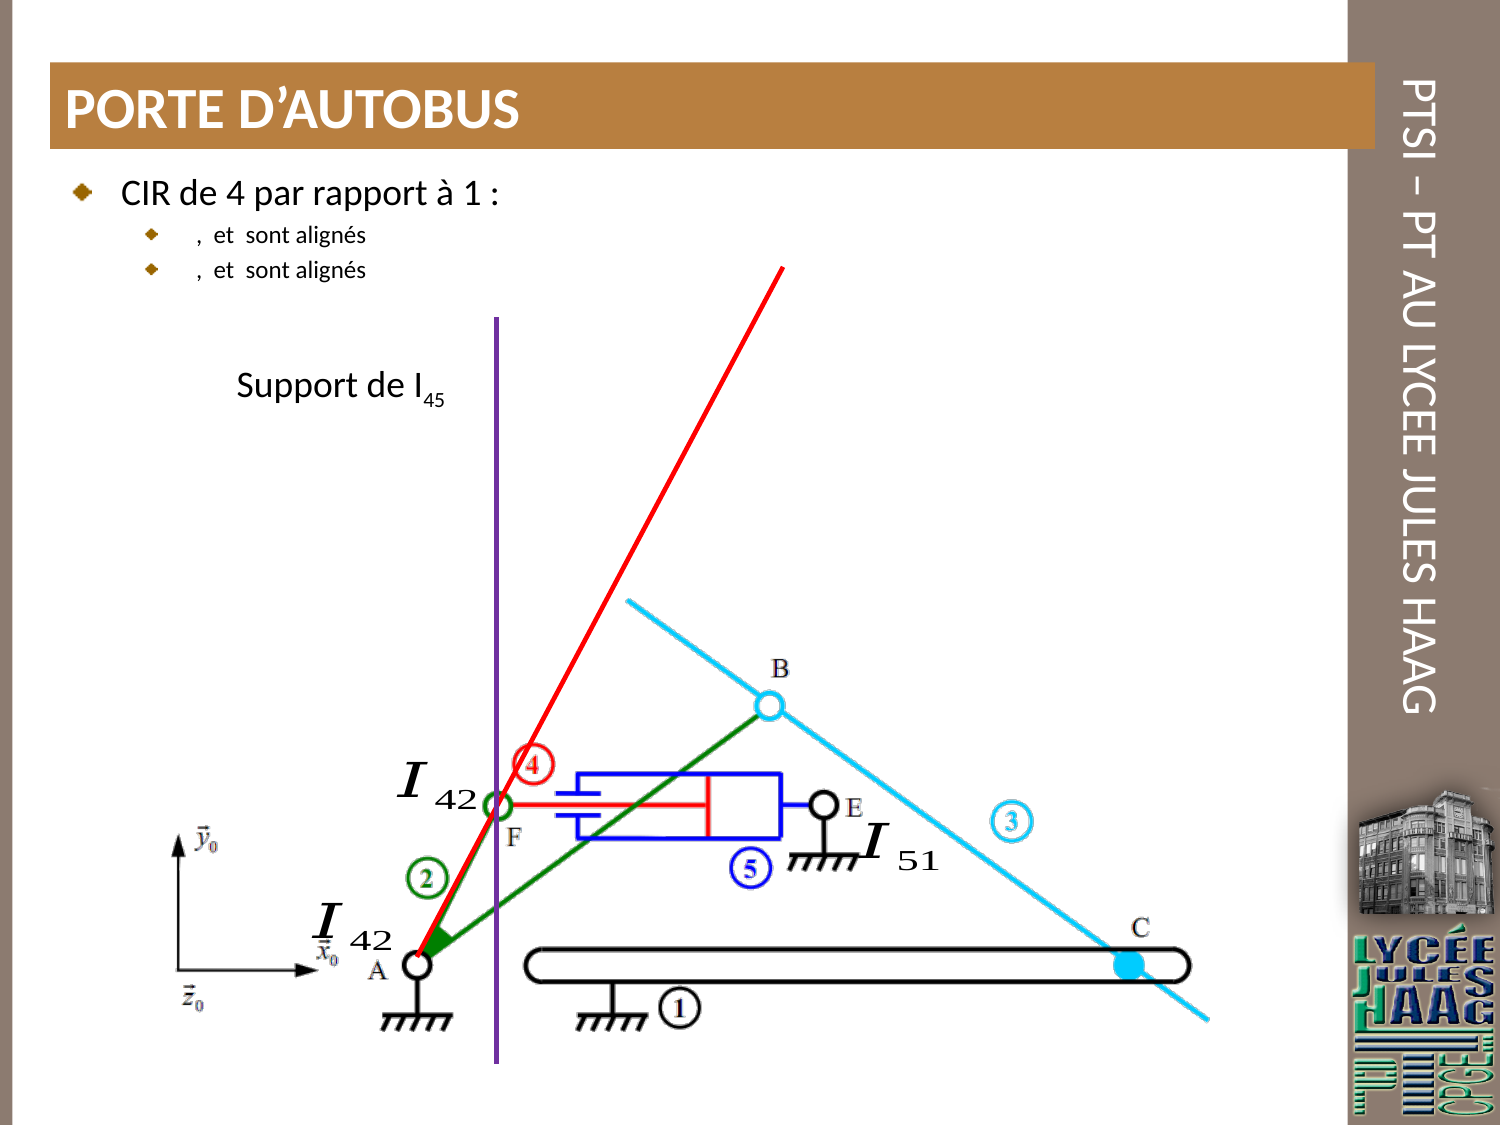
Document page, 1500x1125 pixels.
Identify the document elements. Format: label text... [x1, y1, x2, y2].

picture [139, 259, 158, 277]
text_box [416, 266, 784, 958]
picture [139, 224, 158, 242]
picture [498, 597, 1211, 1033]
picture [170, 597, 496, 1033]
picture [1346, 915, 1500, 1125]
picture [64, 177, 92, 204]
list Porte d’autobus [50, 62, 1375, 149]
text_box Support de I45 [221, 352, 409, 419]
